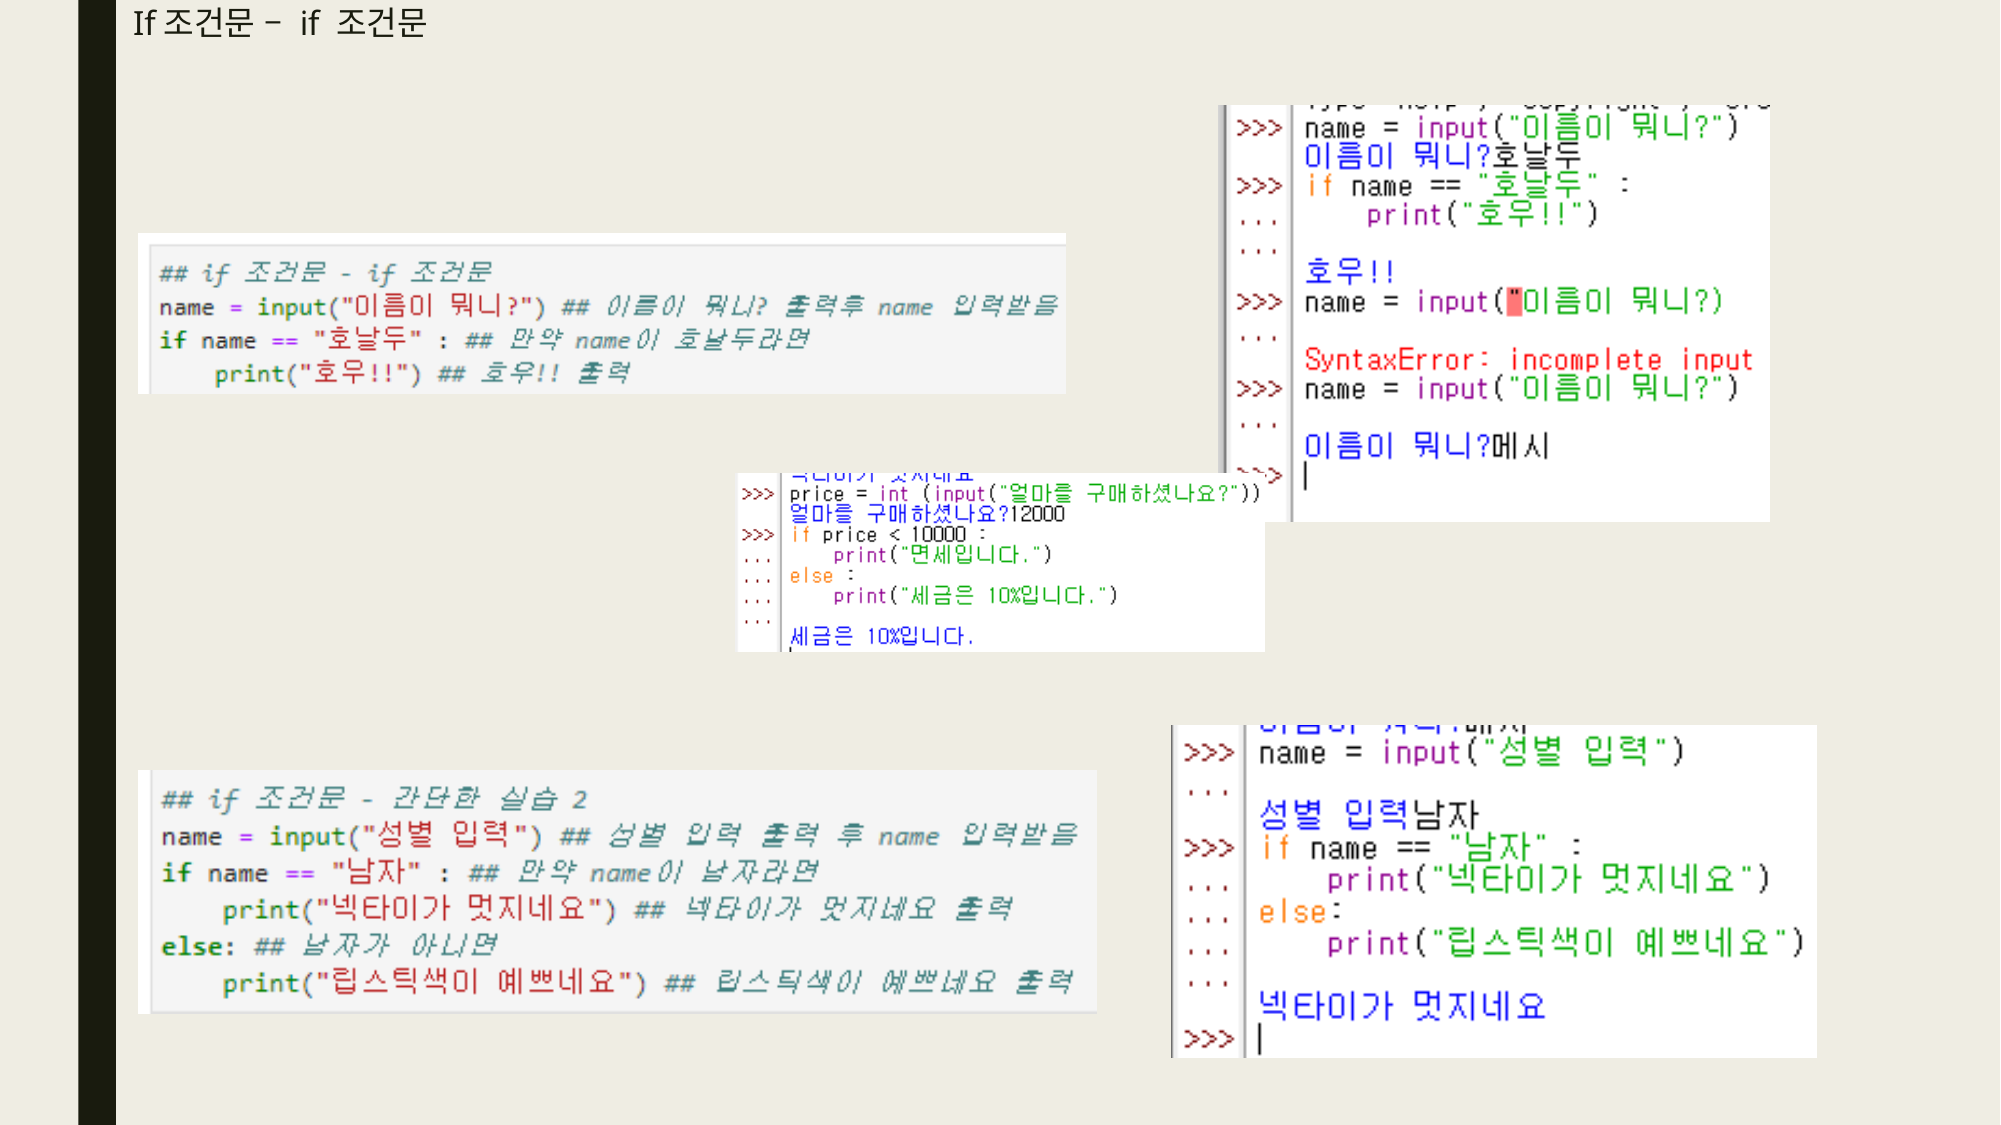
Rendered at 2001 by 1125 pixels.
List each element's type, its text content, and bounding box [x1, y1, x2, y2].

picture [138, 770, 1097, 1014]
picture [1171, 725, 1817, 1059]
picture [138, 233, 1066, 394]
picture [735, 105, 1770, 652]
title If조건문 – if 조건문 [118, 0, 1694, 84]
